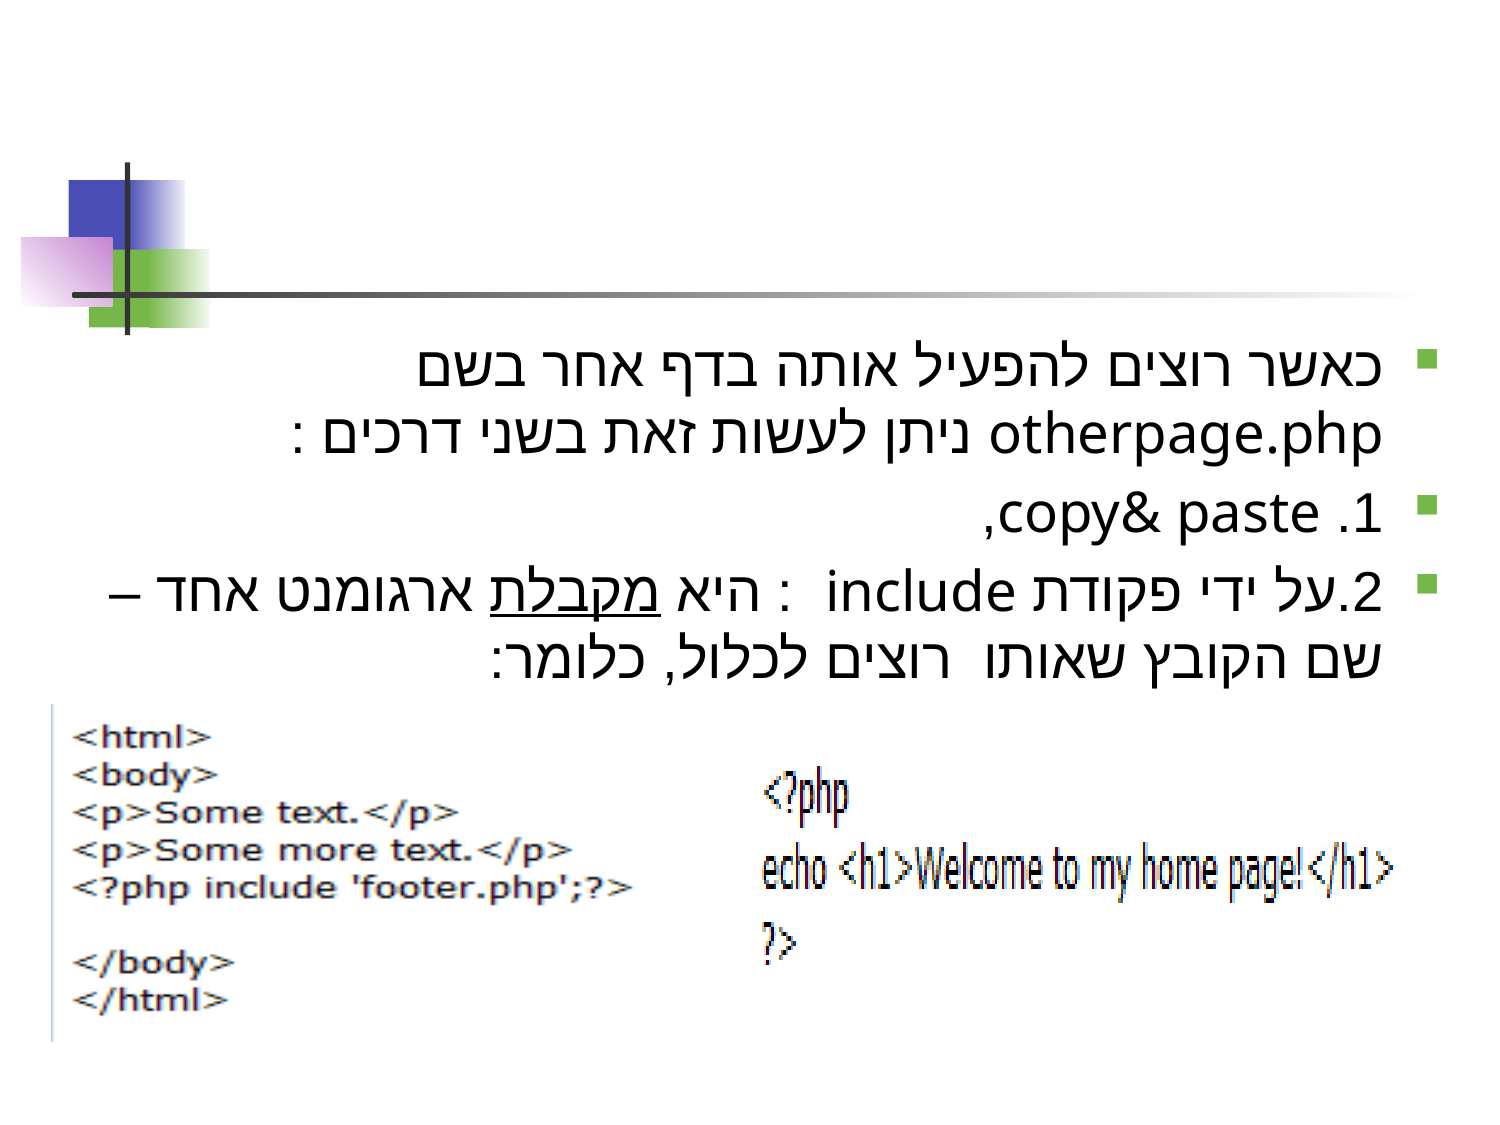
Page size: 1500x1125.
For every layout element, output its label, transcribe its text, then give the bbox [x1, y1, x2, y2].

picture [51, 703, 733, 1042]
text_box [674, 487, 825, 638]
picture [749, 729, 1449, 1017]
list כאשר רוצים להפעיל אותה בדף אחר בשם otherpage.php ניתן לעשות זאת בשני דרכים : 1. copy& paste, 2.על ידי פקודת include : היא מקבלת ארגומנט אחד – שם הקובץ שאותו רוצים לכלול, כלומר: [88, 243, 1456, 1043]
